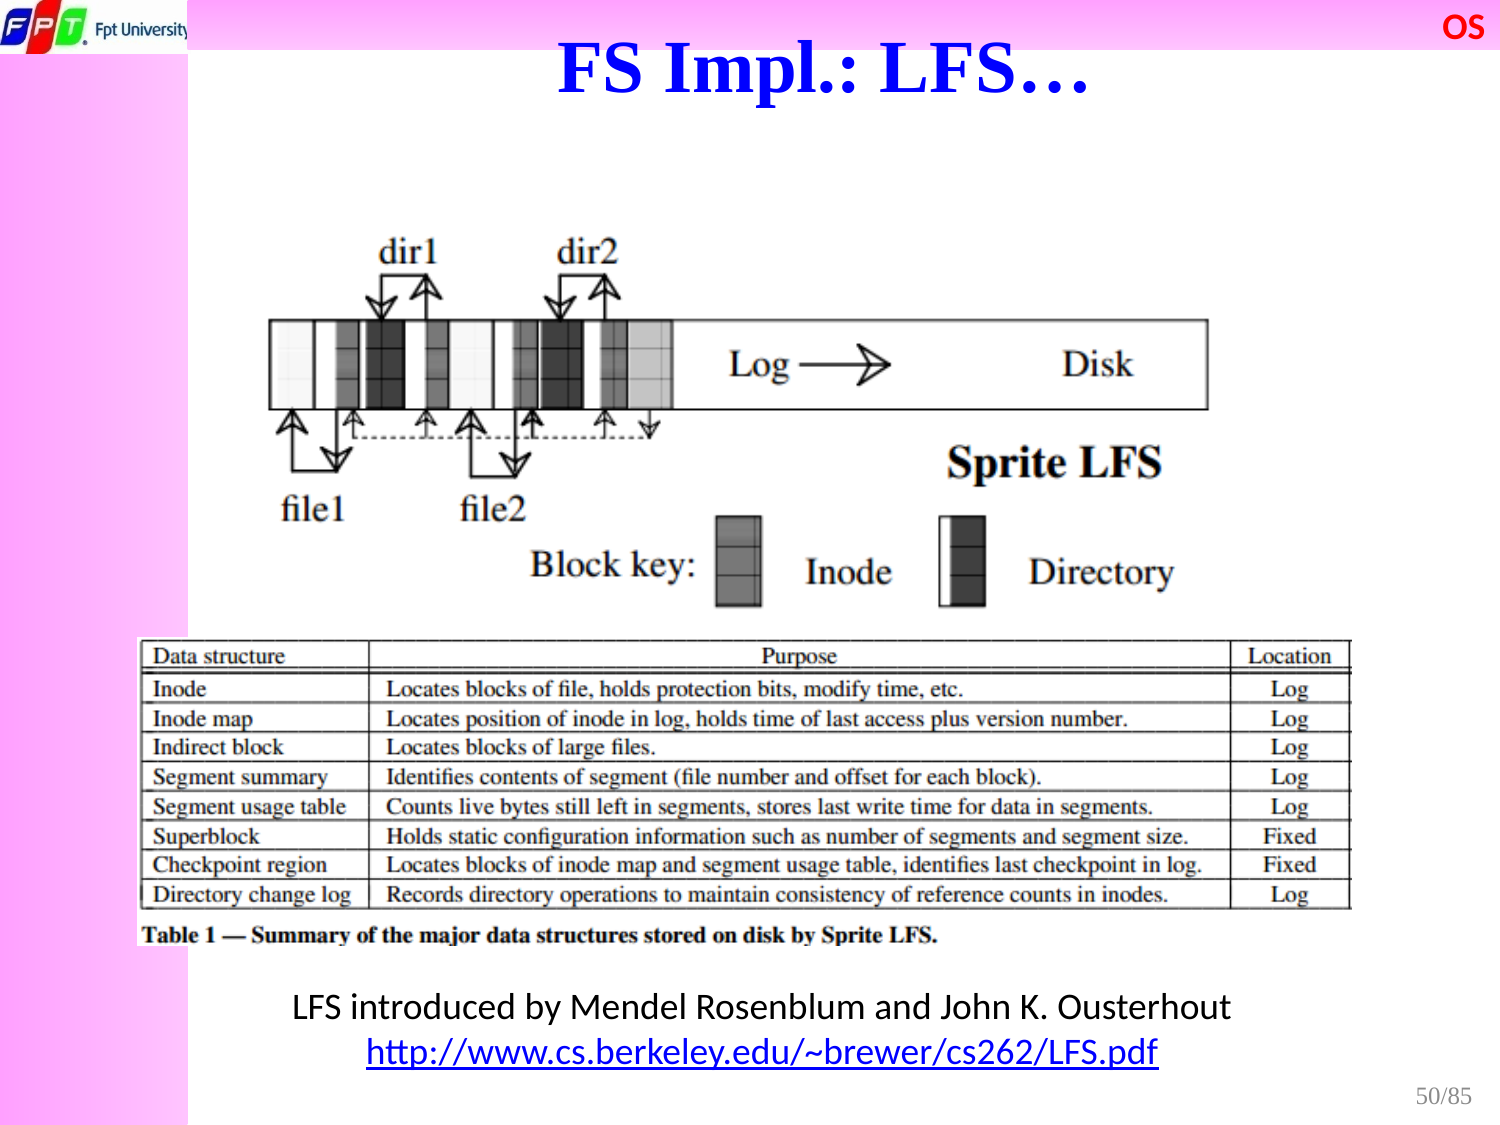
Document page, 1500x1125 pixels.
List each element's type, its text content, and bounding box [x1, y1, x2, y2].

text_box LFS introduced by Mendel Rosenblum and John K. Ousterhout http://www.cs.berkeley.edu/~brewer/cs262/LFS.pdf [150, 974, 1375, 1080]
picture [137, 637, 1352, 946]
picture [0, 0, 150, 54]
picture [265, 224, 1213, 613]
title FS Impl.: LFS… [150, 0, 1500, 125]
slide_number 50/85 [1137, 1074, 1488, 1116]
